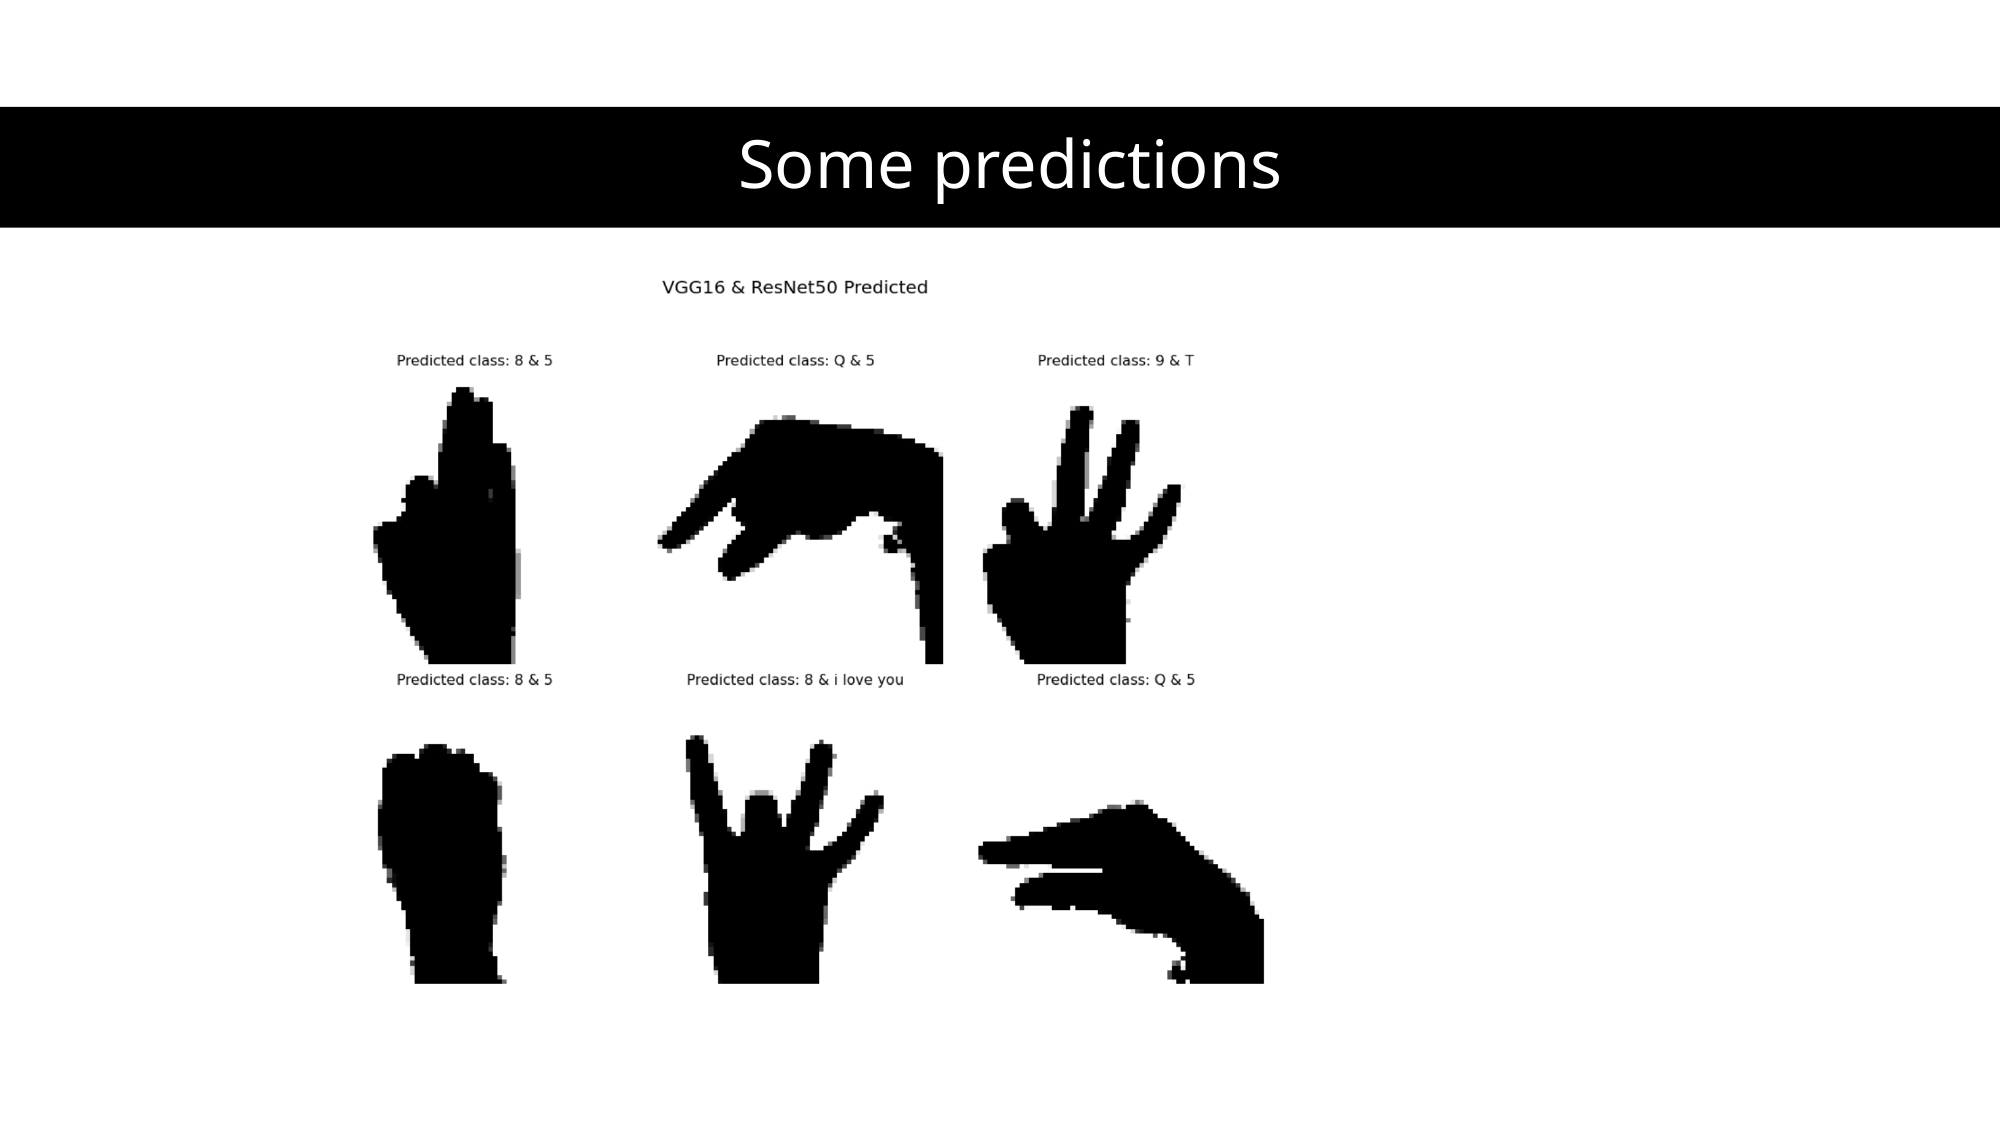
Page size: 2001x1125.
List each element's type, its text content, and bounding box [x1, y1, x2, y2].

title Some predictions [91, 105, 1931, 228]
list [292, 274, 1708, 997]
text_box [0, 105, 2000, 229]
